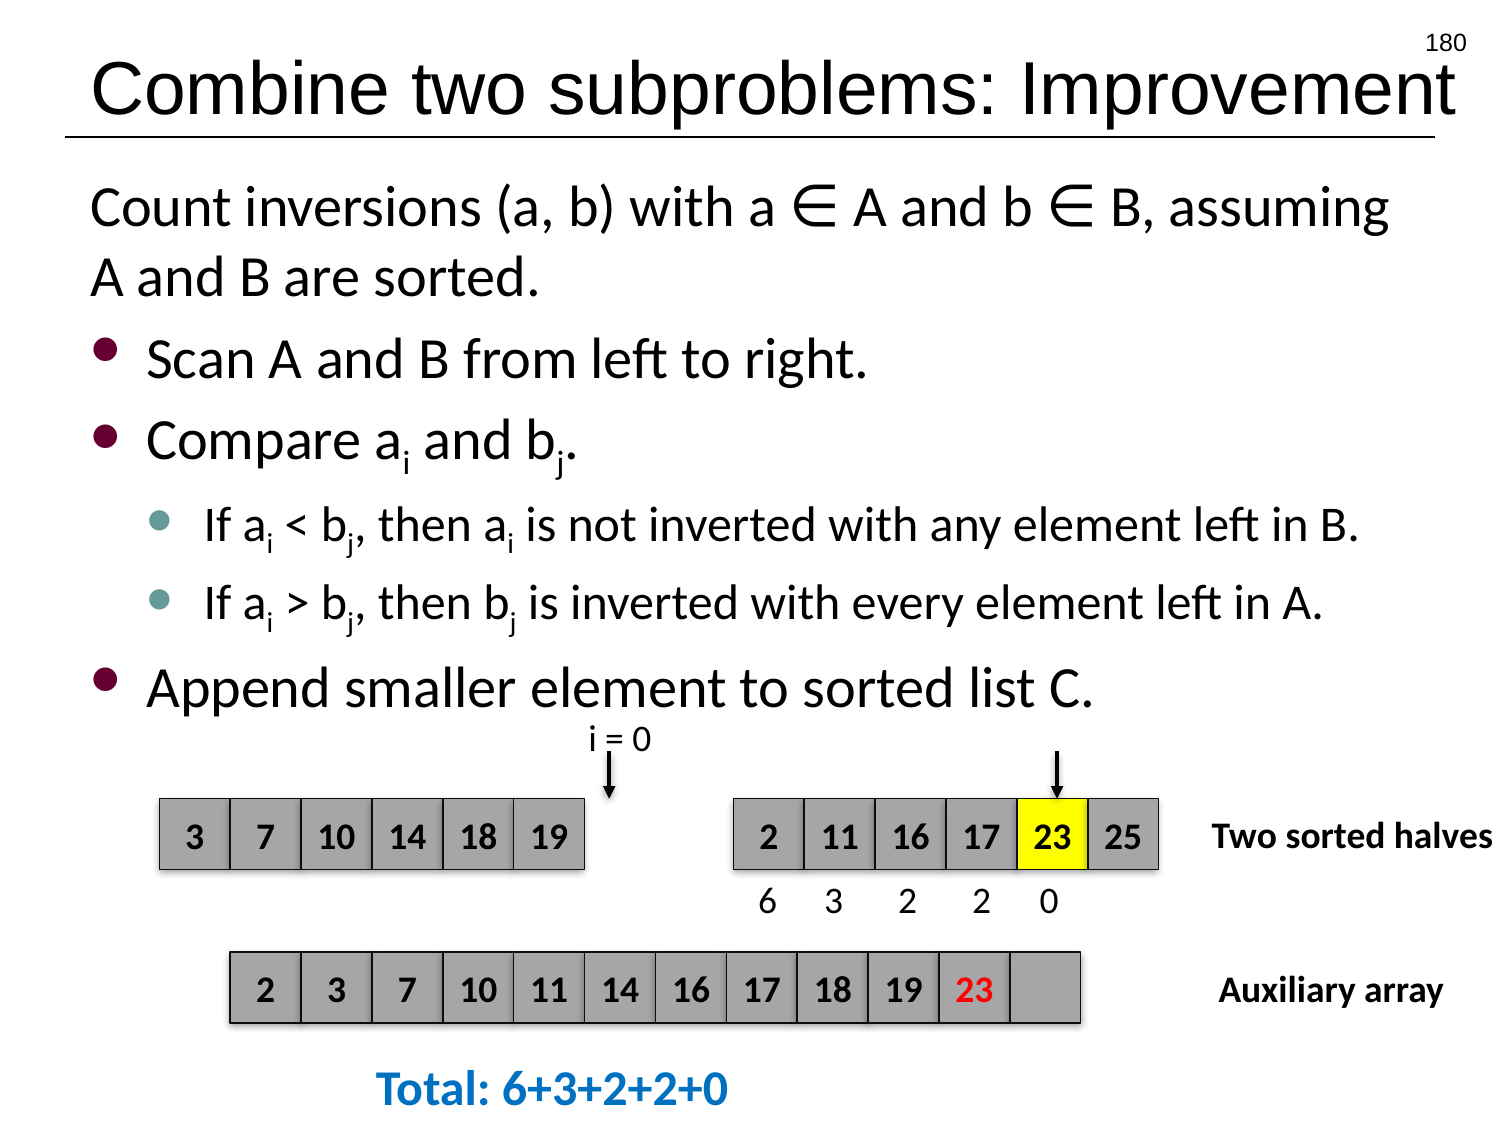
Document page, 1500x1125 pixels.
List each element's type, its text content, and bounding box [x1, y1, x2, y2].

text_box 2 [883, 877, 933, 929]
text_box 3 [809, 877, 859, 929]
text_box 23 [938, 951, 1009, 1024]
list Count inversions (a, b) with a ∈ A and b ∈ B, assuming A and B are sorted. Scan A and B from left to right. Compare ai and bj. If ai < bj, then ai is not inverted with any element left in B. If ai > bj, then bj is inverted with every element left in A. Append smaller element to sorted list C. [75, 160, 1425, 1094]
text_box 7 [371, 951, 442, 1024]
text_box 11 [513, 951, 584, 1024]
text_box Two sorted halves [1196, 804, 1500, 864]
text_box 19 [867, 951, 938, 1024]
text_box 14 [584, 951, 655, 1024]
text_box i = 0 [573, 706, 667, 766]
title Combine two subproblems: Improvement [75, 20, 1500, 138]
text_box [1009, 951, 1081, 1024]
text_box Auxiliary array [1203, 957, 1460, 1018]
text_box Total: 6+3+2+2+0 [361, 1047, 1412, 1123]
text_box 6 [743, 877, 793, 929]
text_box 3 [300, 951, 371, 1024]
text_box 2 [957, 877, 1007, 929]
text_box 2 [229, 951, 300, 1024]
text_box 0 [1024, 877, 1074, 929]
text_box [733, 798, 1159, 870]
text_box 17 [726, 951, 796, 1024]
text_box 18 [796, 951, 867, 1024]
text_box 16 [655, 951, 726, 1024]
text_box 10 [442, 951, 513, 1024]
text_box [159, 798, 585, 870]
slide_number 180 [1131, 18, 1483, 62]
